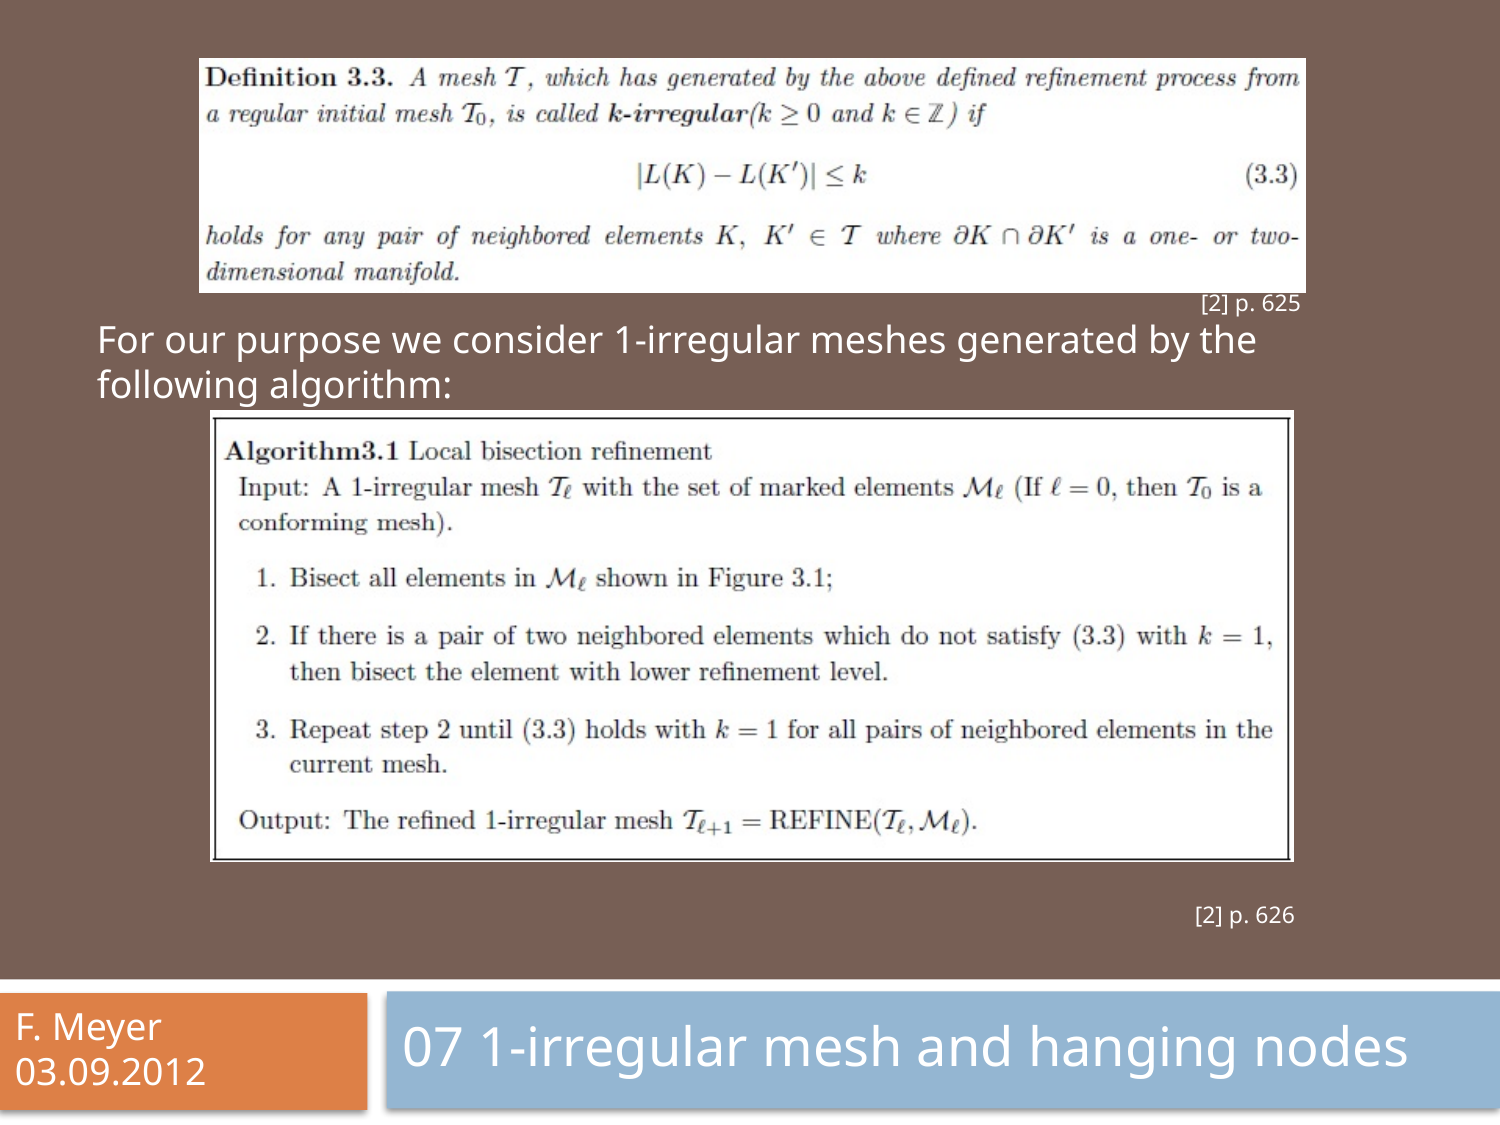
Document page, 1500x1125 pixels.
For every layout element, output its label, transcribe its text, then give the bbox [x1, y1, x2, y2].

text_box [2] p. 625 For our purpose we consider 1-irregular meshes generated by the following algorithm: [2] p. 626 [82, 281, 1442, 936]
subtitle 07 1-irregular mesh and hanging nodes [387, 984, 1488, 1105]
picture [210, 409, 1294, 862]
picture [198, 58, 1306, 294]
text_box F. Meyer 03.09.2012 [0, 996, 364, 1125]
